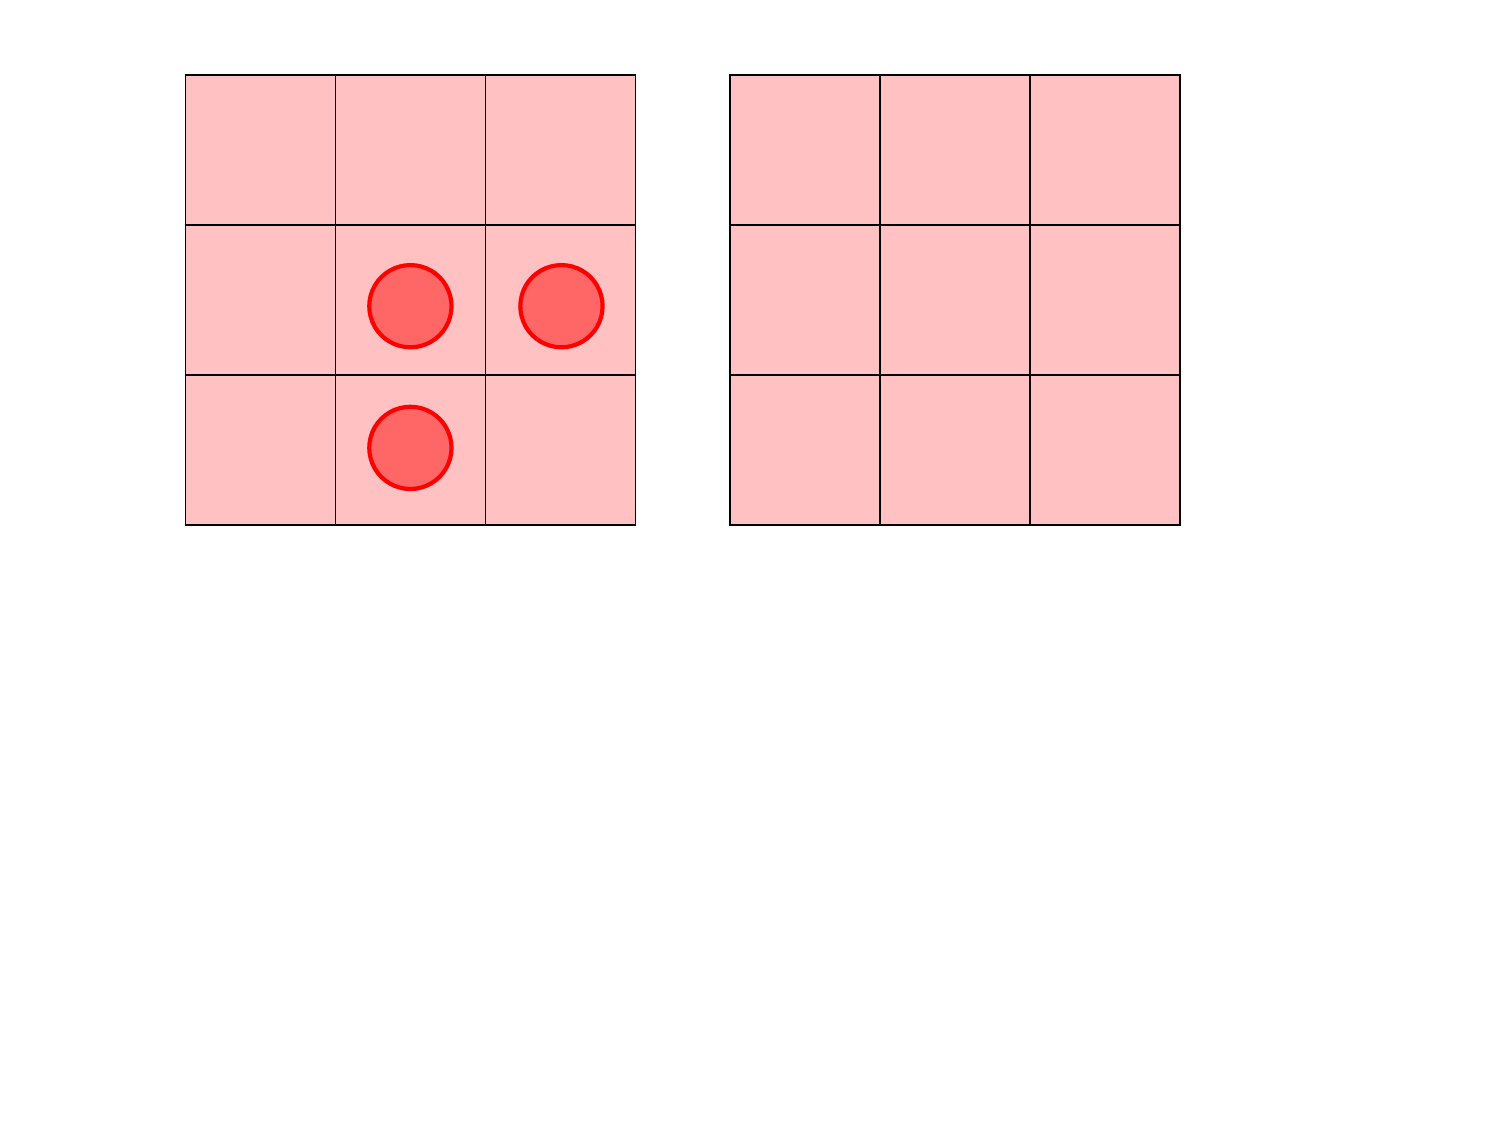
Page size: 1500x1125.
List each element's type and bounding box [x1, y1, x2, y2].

table_header [186, 76, 335, 224]
text_box [367, 404, 454, 492]
table_header [731, 76, 879, 224]
table_cell [1031, 226, 1179, 374]
text_box [367, 263, 454, 350]
table_cell [486, 226, 635, 374]
table_header [881, 76, 1029, 224]
table_cell [336, 226, 485, 374]
table_cell [186, 226, 335, 374]
table_cell [486, 376, 635, 524]
table_cell [731, 226, 879, 374]
table_cell [731, 376, 879, 524]
text_box [518, 263, 605, 350]
table_cell [336, 376, 485, 524]
table_header [336, 76, 485, 224]
table_cell [186, 376, 335, 524]
table_header [486, 76, 635, 224]
table_cell [881, 226, 1029, 374]
table_cell [1031, 376, 1179, 524]
table_header [1031, 76, 1179, 224]
table_cell [881, 376, 1029, 524]
